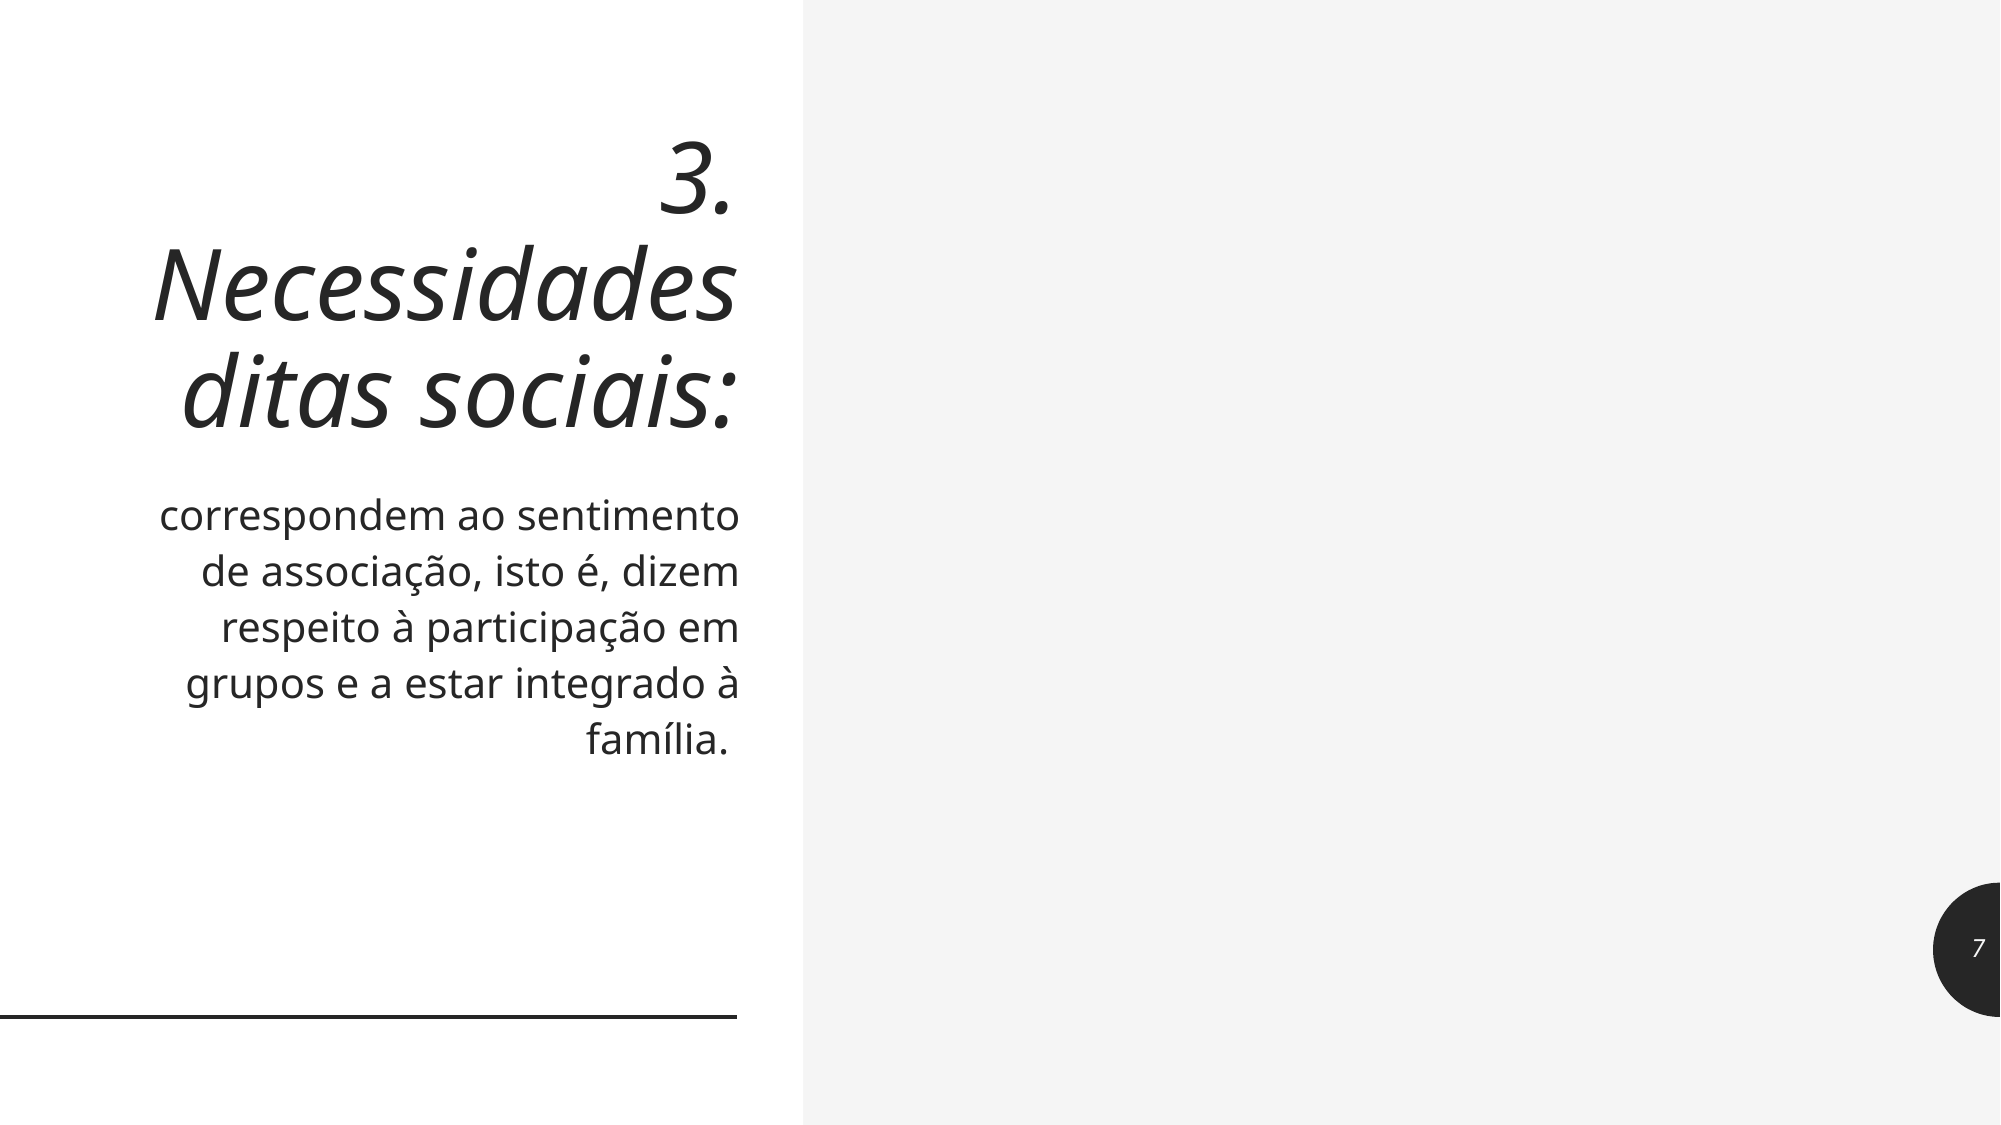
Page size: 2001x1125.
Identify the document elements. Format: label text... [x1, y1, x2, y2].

list correspondem ao sentimento de associação, isto é, dizem respeito à participação em grupos e a estar integrado à família. [125, 474, 756, 944]
title 3. Necessidades ditas sociais: [125, 91, 754, 457]
slide_number 7 [1933, 919, 2000, 980]
